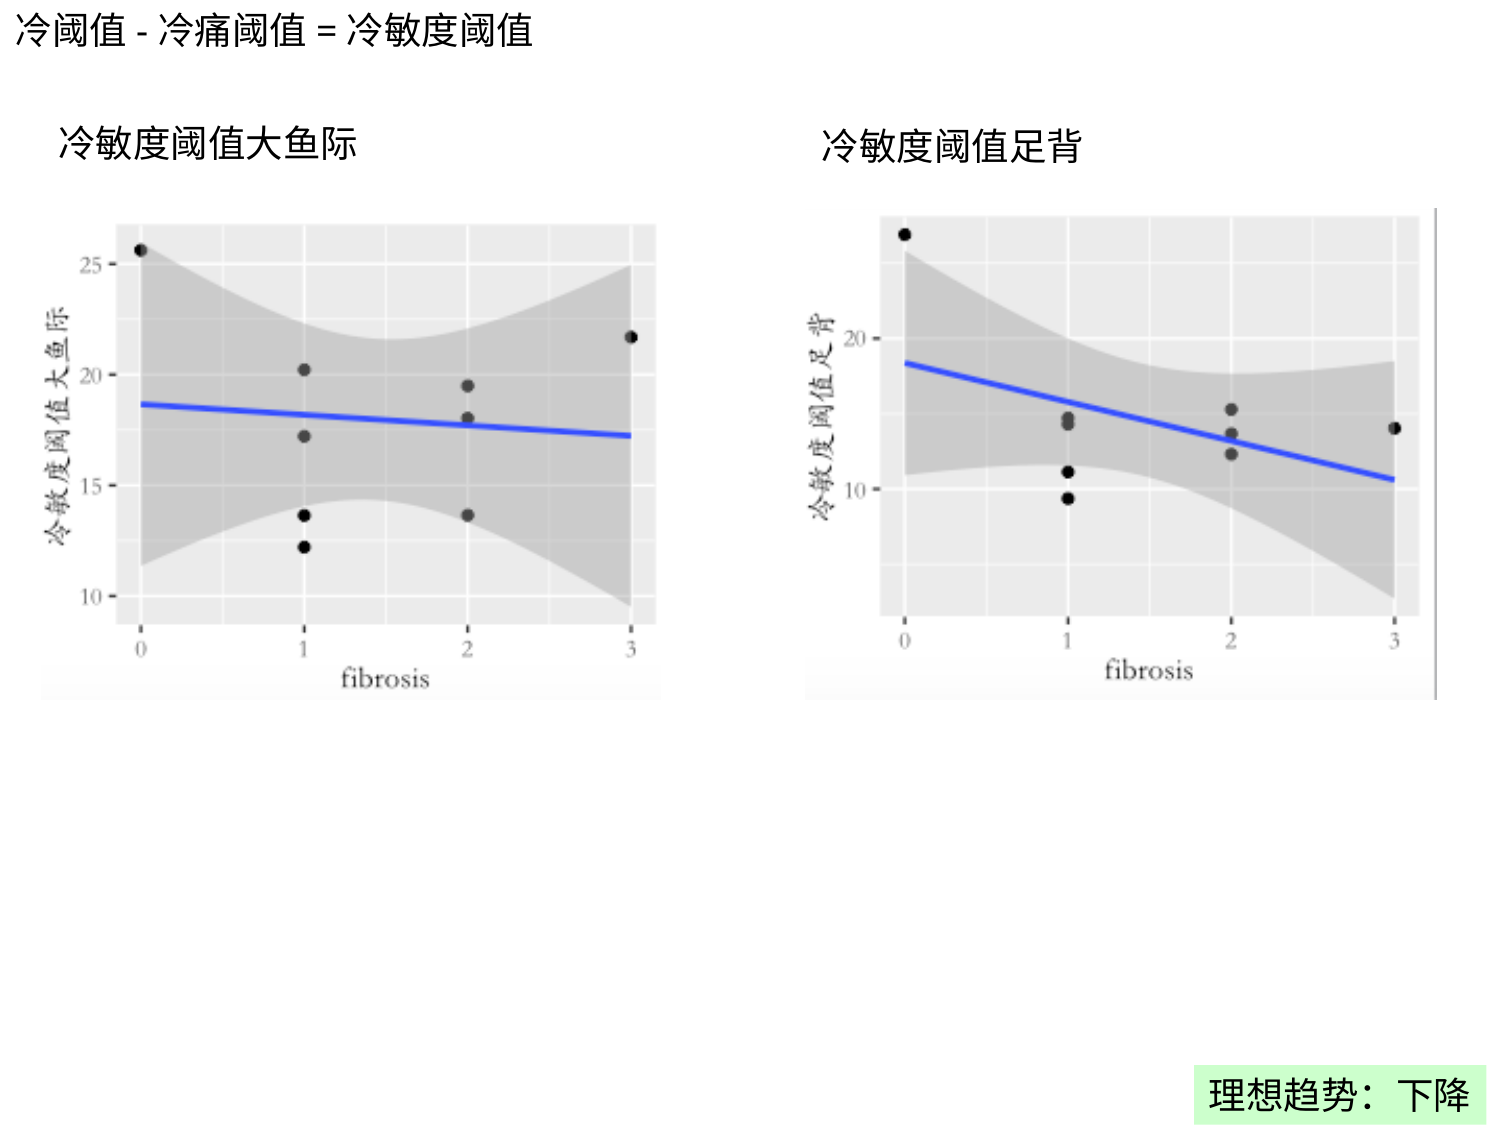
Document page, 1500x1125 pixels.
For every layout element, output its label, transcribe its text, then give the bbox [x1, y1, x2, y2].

picture [41, 216, 661, 701]
text_box 理想趋势：下降 [1194, 1065, 1487, 1125]
text_box 冷敏度阈值足背 [806, 115, 1100, 176]
picture [805, 208, 1437, 701]
text_box 冷阈值-冷痛阈值=冷敏度阈值 [0, 0, 750, 60]
text_box 冷敏度阈值大鱼际 [43, 113, 374, 173]
